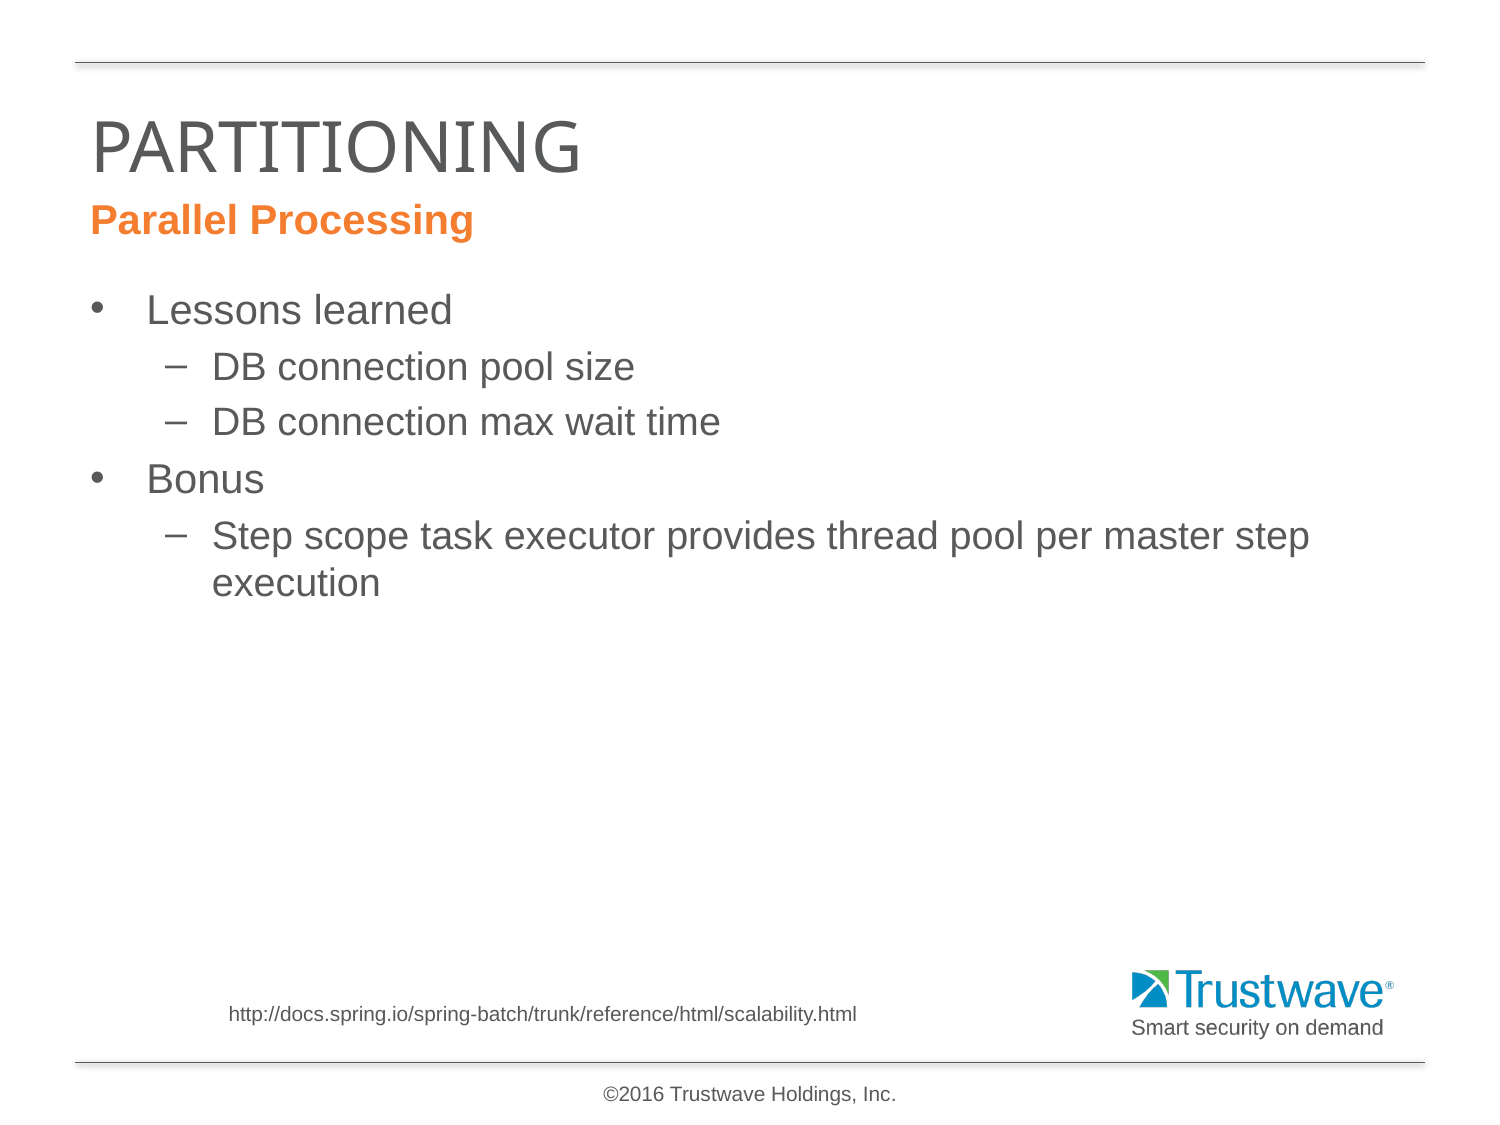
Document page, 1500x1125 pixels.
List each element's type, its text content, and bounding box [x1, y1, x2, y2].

list Lessons learned DB connection pool size DB connection max wait time Bonus Step scope task executor provides thread pool per master step execution [75, 275, 1420, 954]
title Partitioning [75, 73, 1425, 185]
list Parallel Processing [75, 185, 1428, 275]
text_box http://docs.spring.io/spring-batch/trunk/reference/html/scalability.html [213, 993, 873, 1034]
